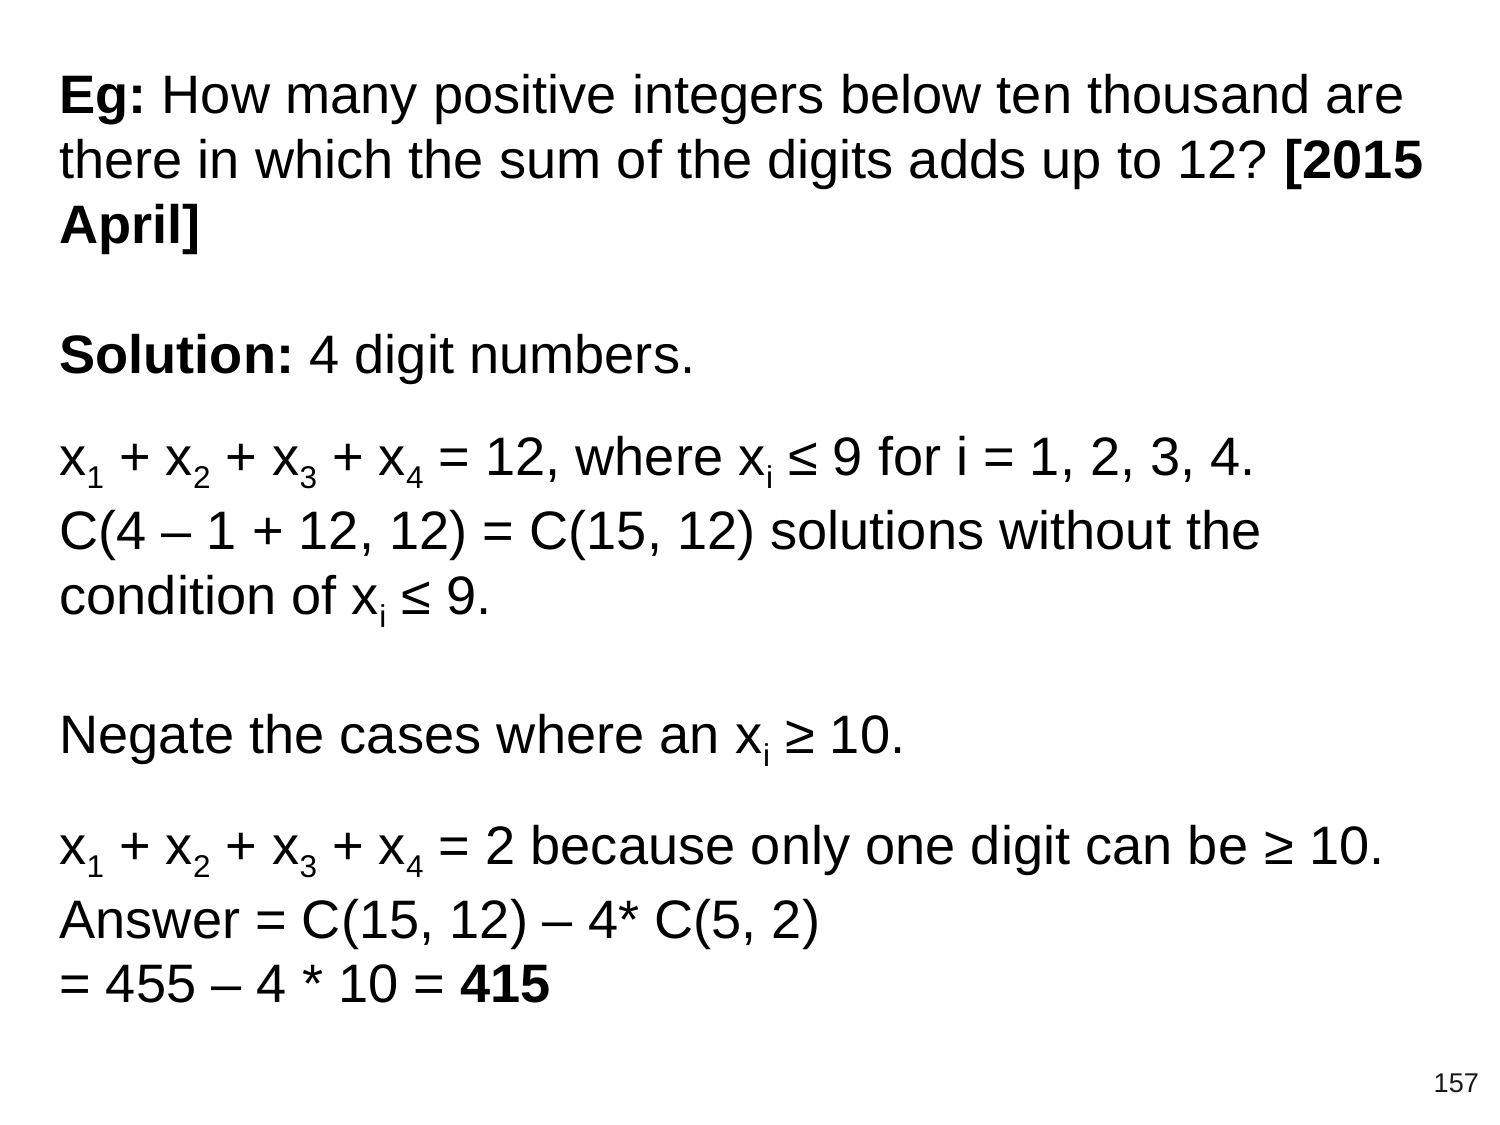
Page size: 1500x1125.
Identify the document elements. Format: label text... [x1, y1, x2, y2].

slide_number ‹#› [1403, 1038, 1494, 1125]
text_box Eg: How many positive integers below ten thousand are there in which the sum of the digits adds up to 12? [2015 April] Solution: 4 digit numbers. x1 + x2 + x3 + x4 = 12, where xi ≤ 9 for i = 1, 2, 3, 4. C(4 – 1 + 12, 12) = C(15, 12) solutions without the condition of xi ≤ 9. Negate the cases where an xi ≥ 10. x1 + x2 + x3 + x4 = 2 because only one digit can be ≥ 10. Answer = C(15, 12) – 4* C(5, 2) = 455 – 4 * 10 = 415 [44, 44, 1455, 1018]
